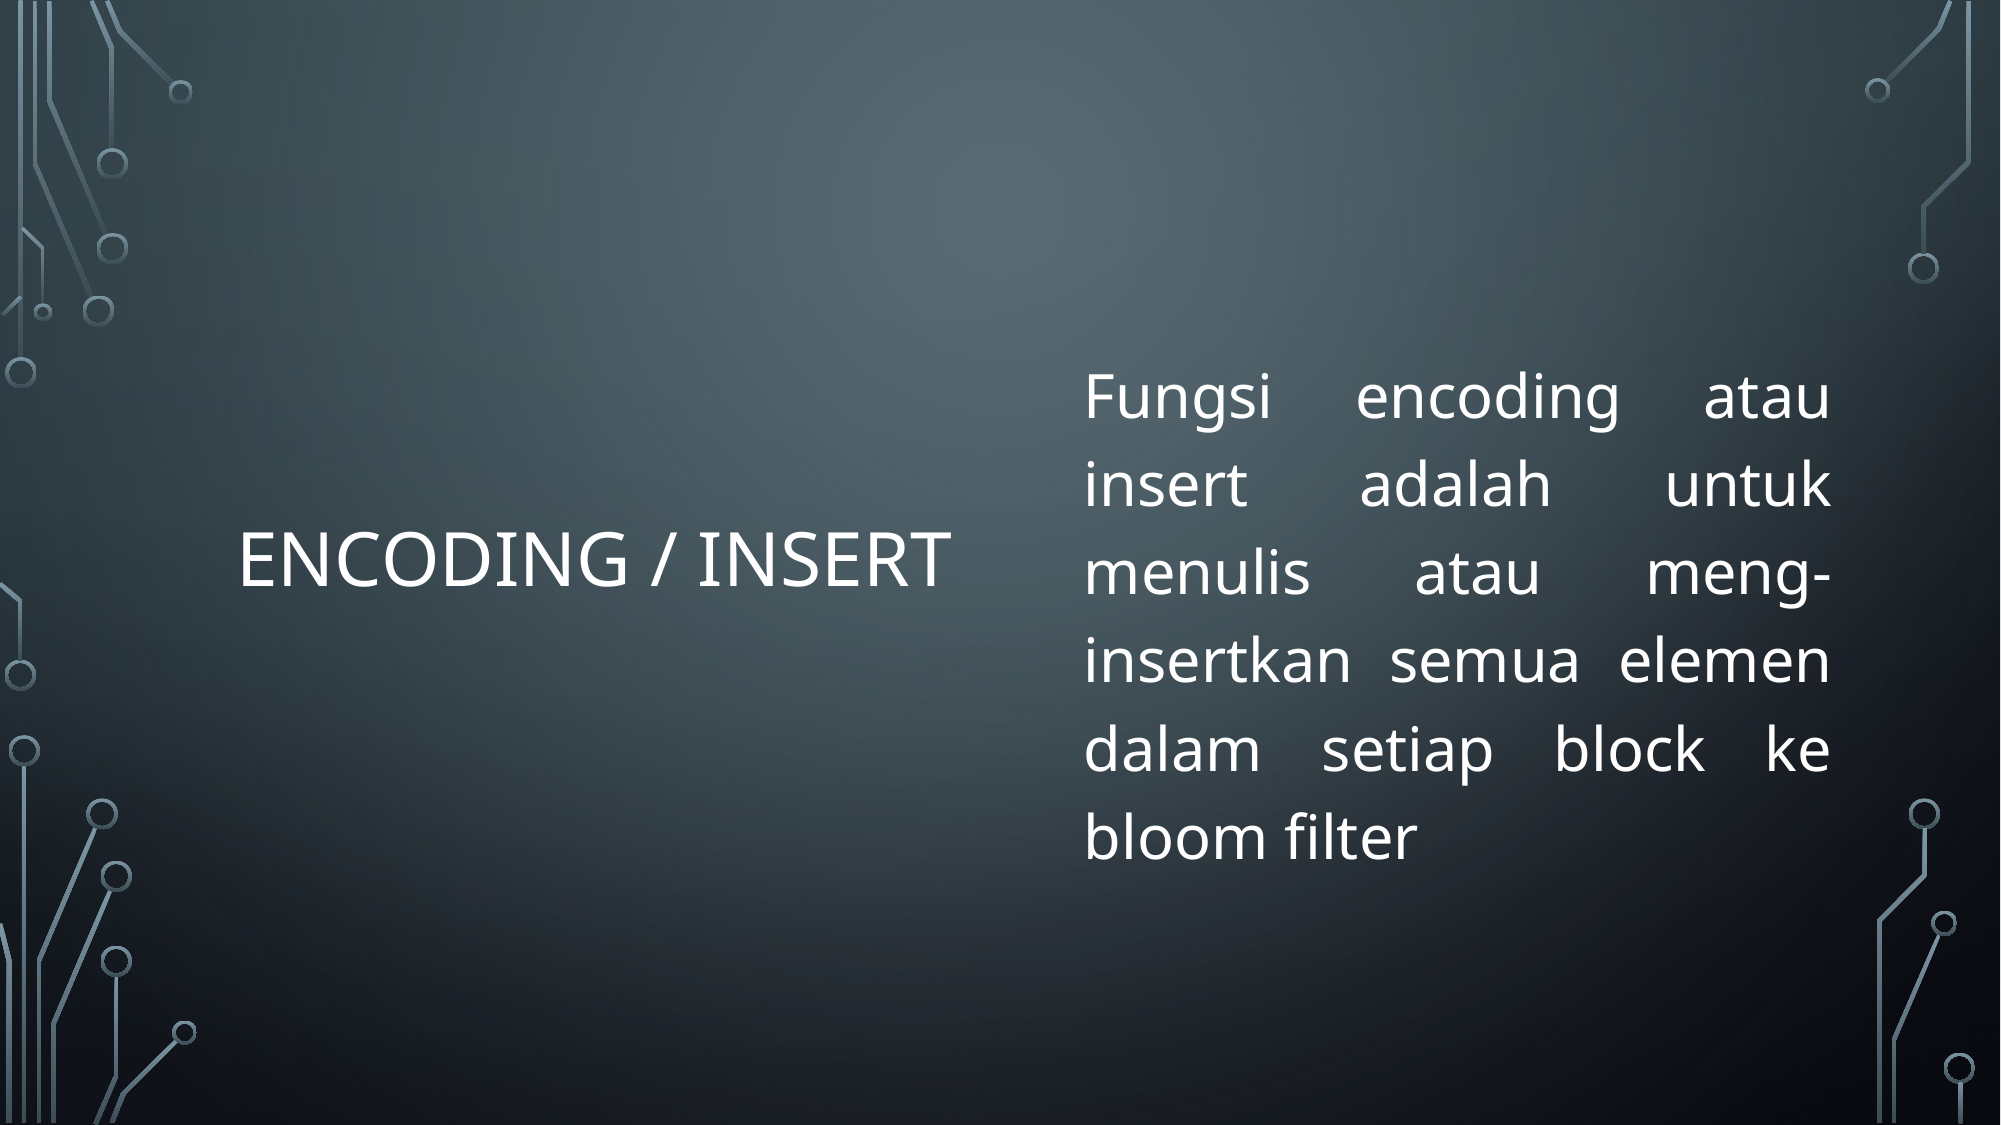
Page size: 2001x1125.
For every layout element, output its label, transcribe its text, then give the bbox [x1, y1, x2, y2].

list Fungsi encoding atau insert adalah untuk menulis atau meng-insertkan semua elemen dalam setiap block ke bloom filter [1068, 334, 1848, 880]
title Encoding / insert [221, 482, 1000, 643]
